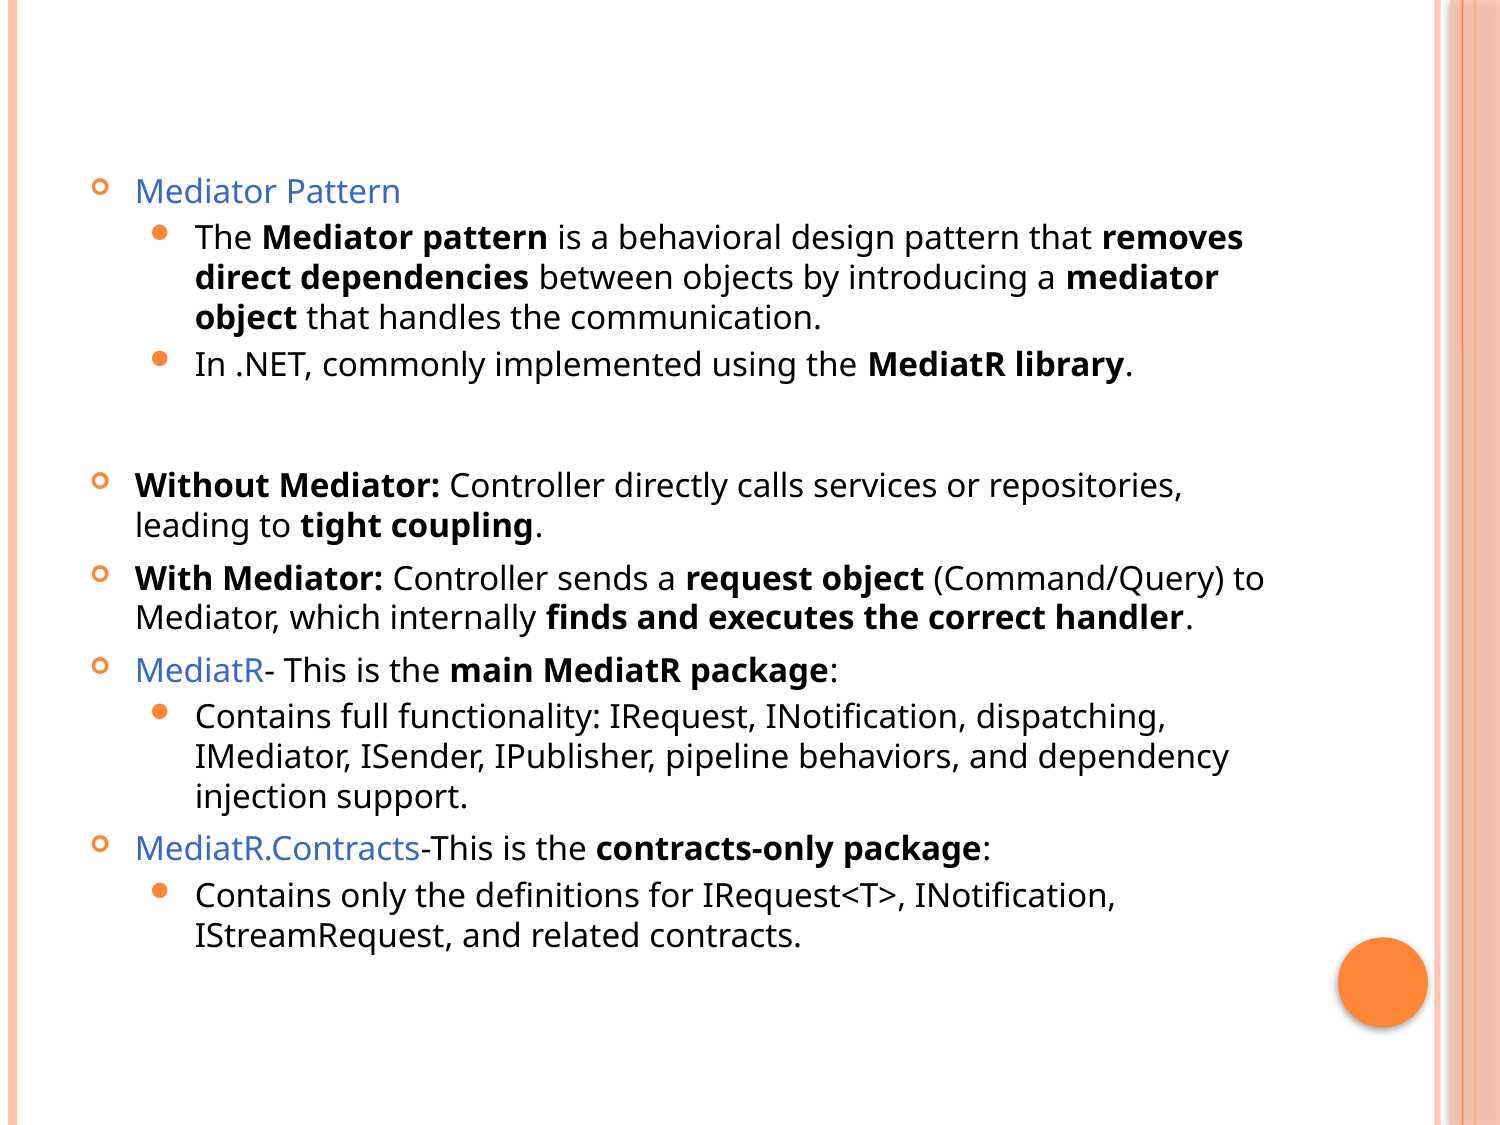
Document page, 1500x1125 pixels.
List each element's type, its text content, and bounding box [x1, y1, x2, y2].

list Mediator Pattern The Mediator pattern is a behavioral design pattern that removes direct dependencies between objects by introducing a mediator object that handles the communication. In .NET, commonly implemented using the MediatR library. Without Mediator: Controller directly calls services or repositories, leading to tight coupling. With Mediator: Controller sends a request object (Command/Query) to Mediator, which internally finds and executes the correct handler. MediatR- This is the main MediatR package: Contains full functionality: IRequest, INotification, dispatching, IMediator, ISender, IPublisher, pipeline behaviors, and dependency injection support. MediatR.Contracts-This is the contracts-only package: Contains only the definitions for IRequest<T>, INotification, IStreamRequest, and related contracts. [75, 162, 1300, 1062]
